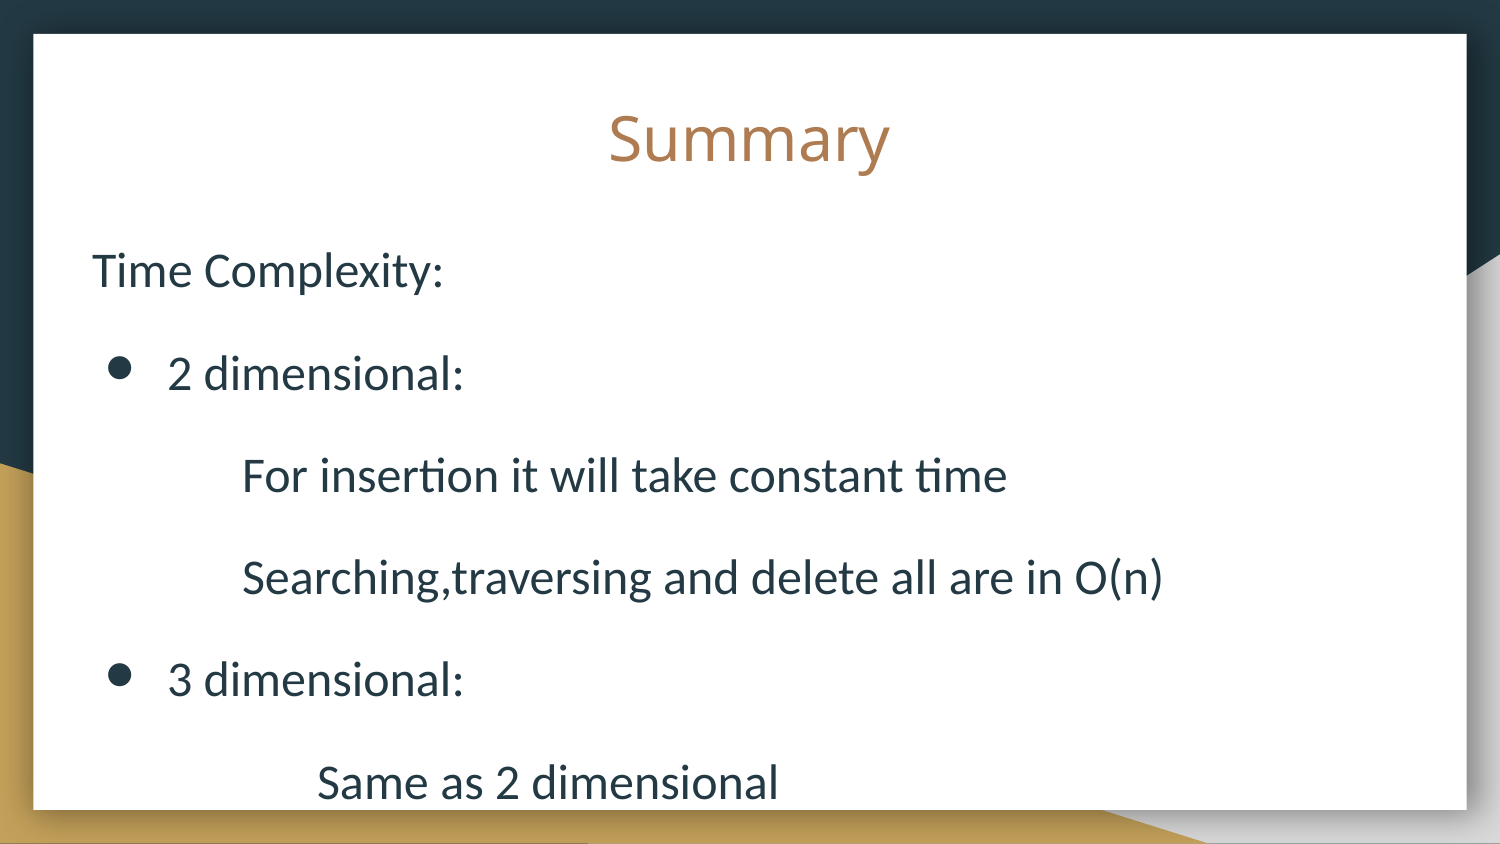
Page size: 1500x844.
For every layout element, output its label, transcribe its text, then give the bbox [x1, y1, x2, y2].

title Summary [134, 83, 1366, 186]
list Time Complexity: 2 dimensional: For insertion it will take constant time Searching,traversing and delete all are in O(n) 3 dimensional: Same as 2 dimensional [77, 213, 1424, 798]
